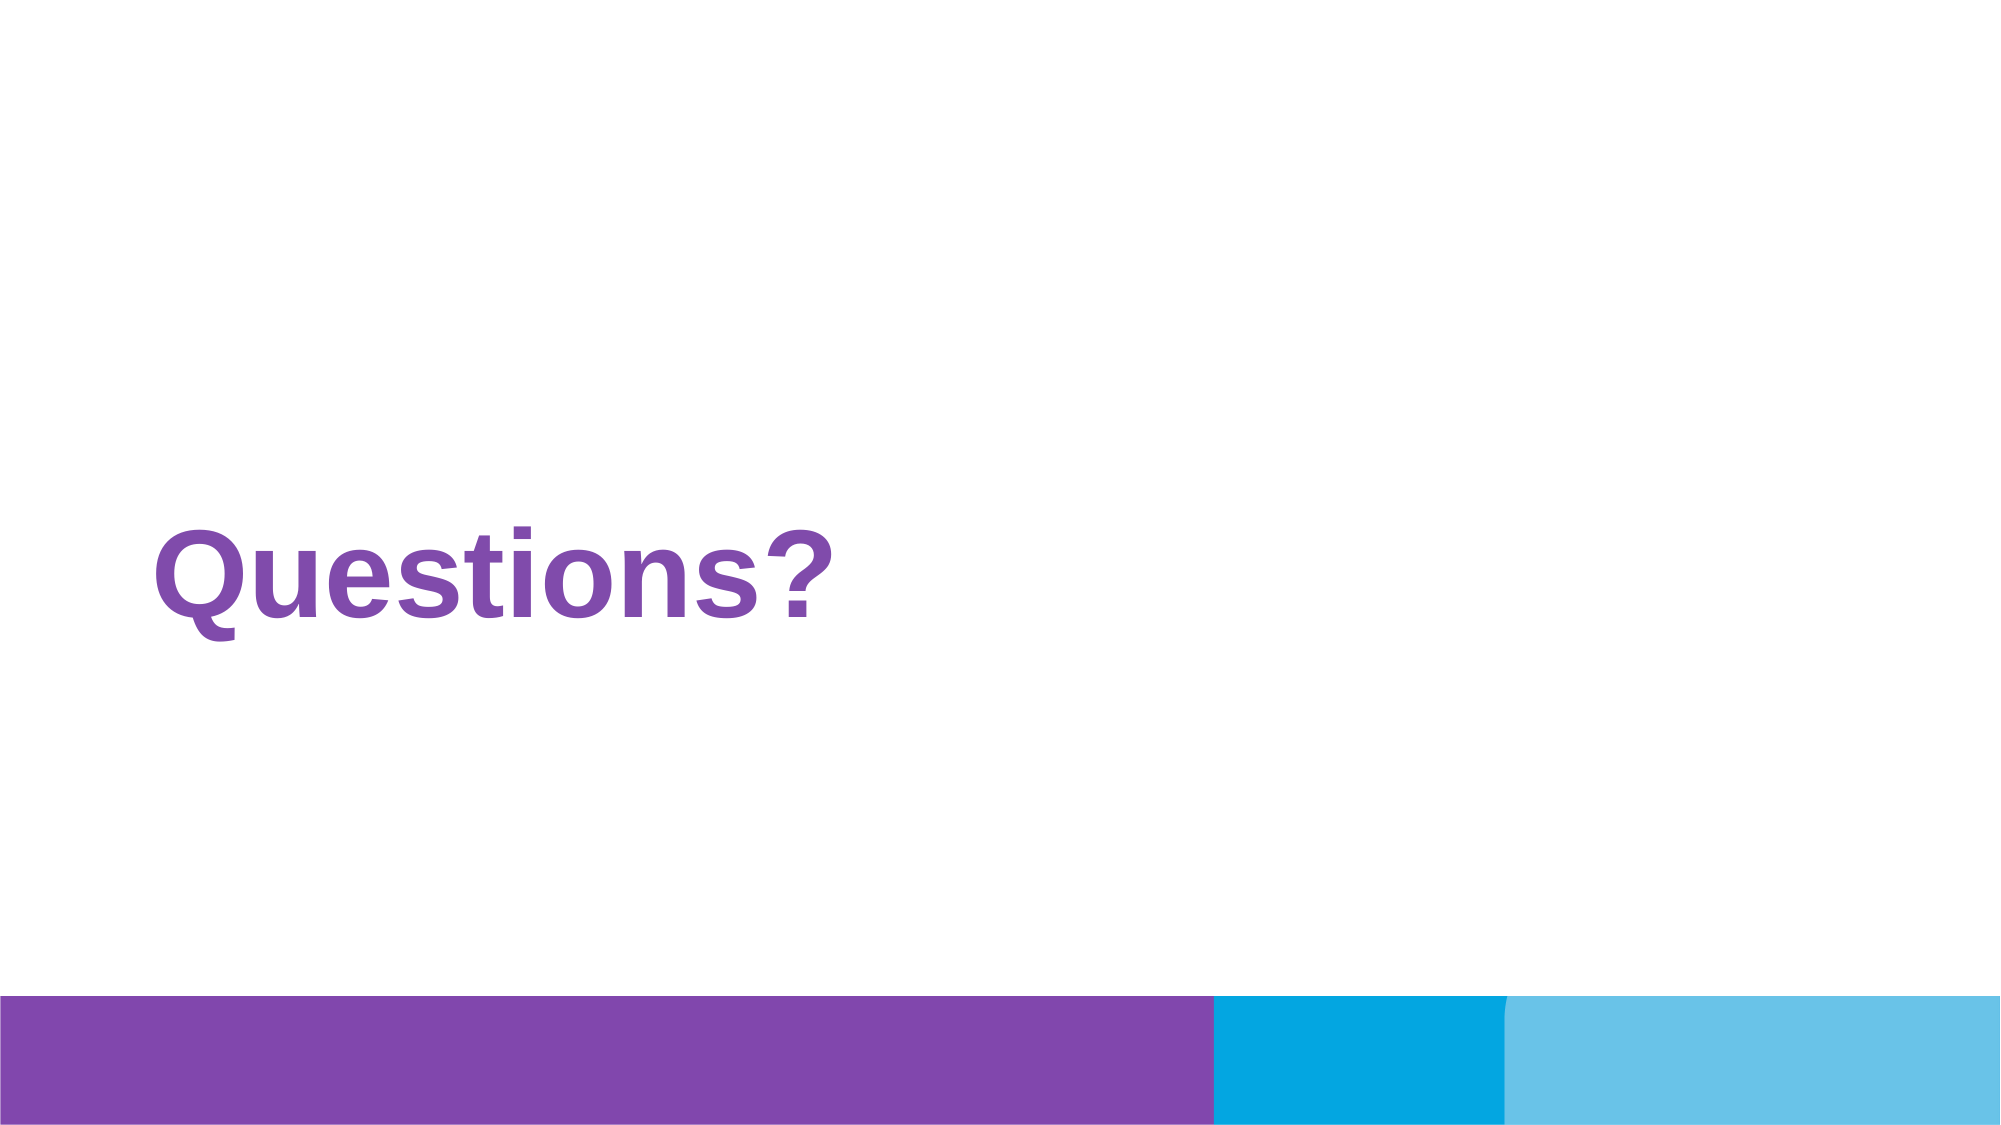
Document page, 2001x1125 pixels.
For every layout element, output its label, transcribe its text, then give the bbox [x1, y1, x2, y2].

picture [0, 996, 1213, 1125]
title Questions? [136, 184, 1862, 653]
picture [1505, 996, 2000, 1125]
